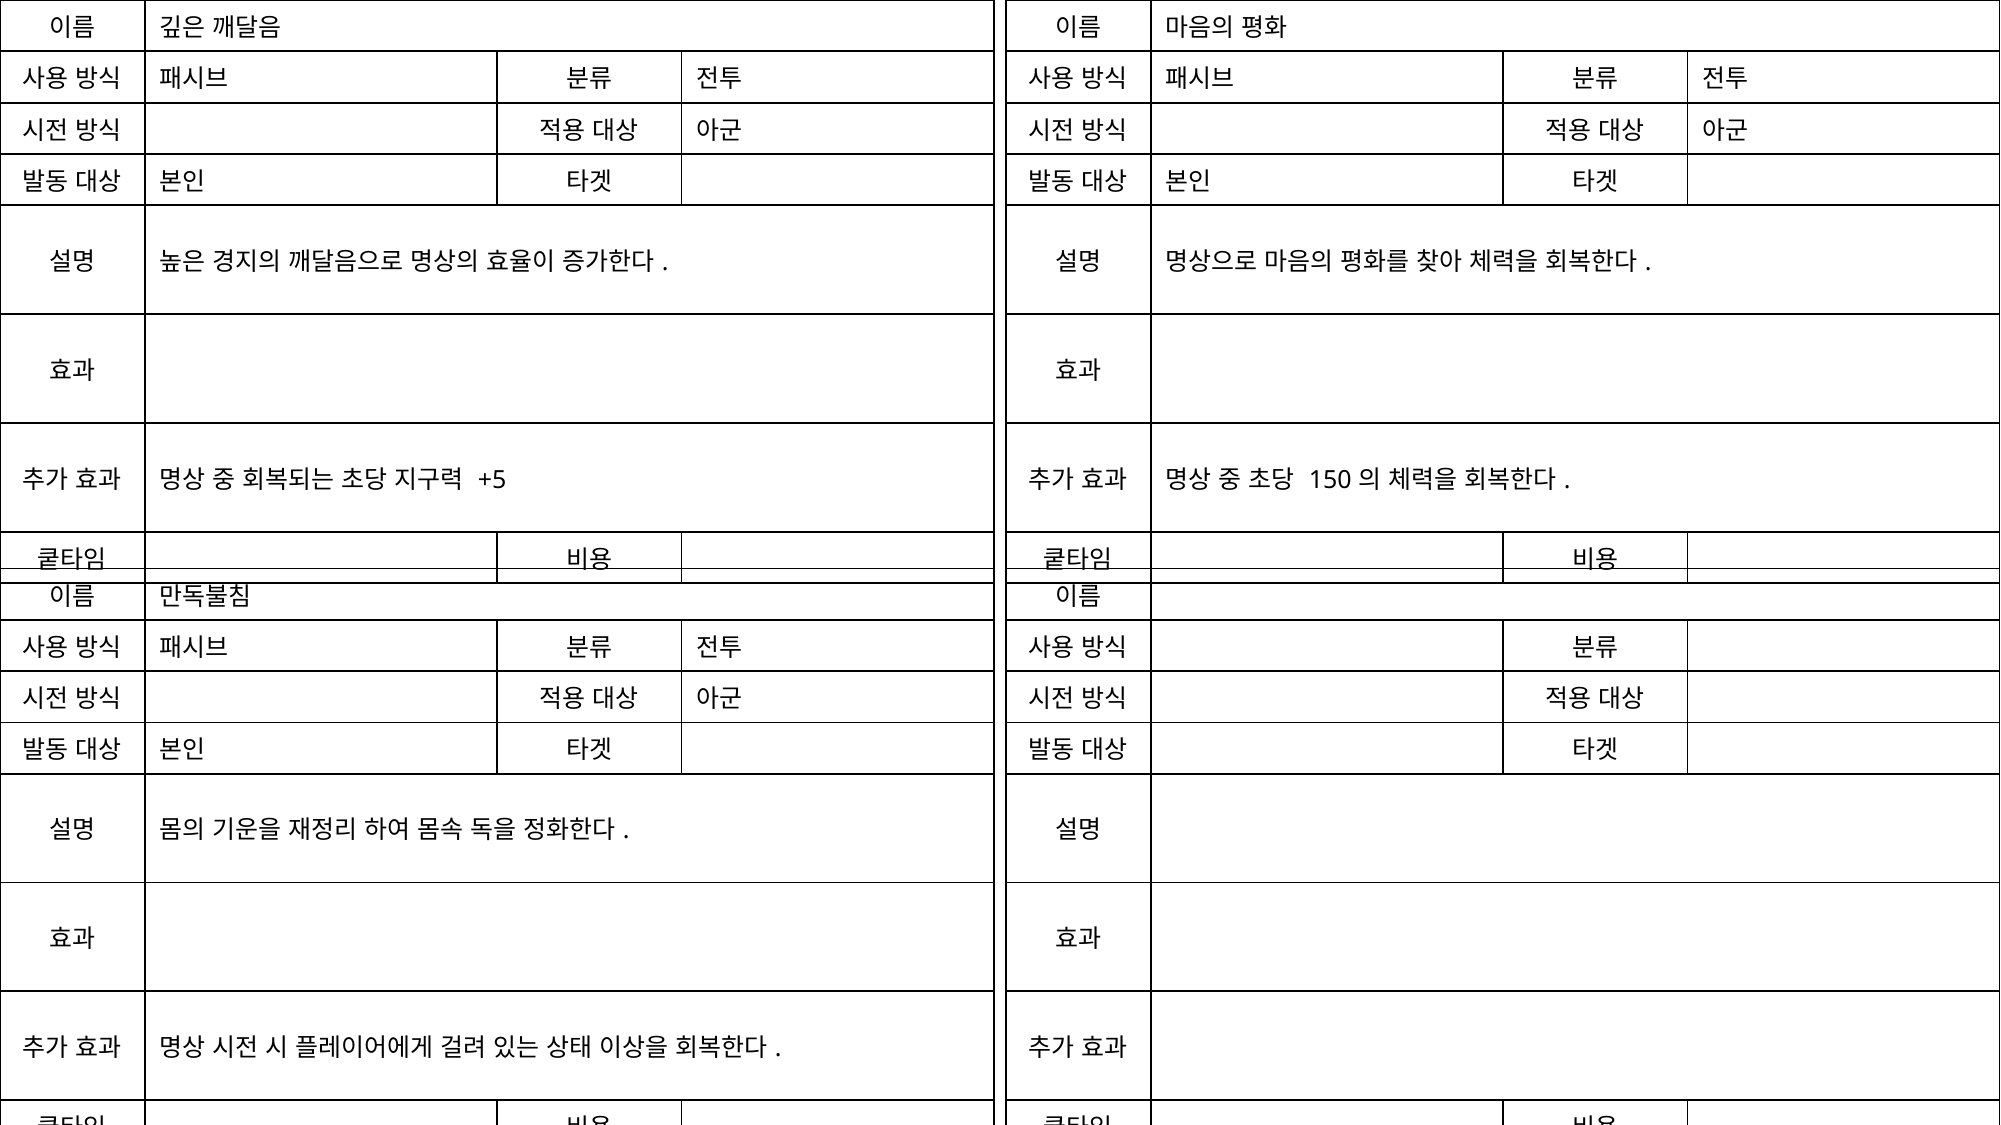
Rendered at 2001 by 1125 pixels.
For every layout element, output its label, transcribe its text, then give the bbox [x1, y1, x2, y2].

table_cell 발동 대상 [1007, 723, 1150, 773]
table_cell [1152, 775, 1999, 882]
table_cell 명상으로 마음의 평화를 찾아 체력을 회복한다. [1152, 206, 1999, 313]
table_cell 효과 [1007, 315, 1150, 422]
table_cell 효과 [1007, 883, 1150, 990]
table_cell 전투 [1688, 52, 1999, 102]
table_cell [682, 533, 993, 568]
table_cell 타겟 [498, 155, 681, 204]
table_cell [1152, 723, 1502, 773]
table_cell 분류 [1504, 621, 1687, 670]
table_cell 시전 방식 [1007, 104, 1150, 153]
table_cell 높은 경지의 깨달음으로 명상의 효율이 증가한다. [146, 206, 993, 313]
table_cell 아군 [1688, 104, 1999, 153]
table_cell 패시브 [146, 621, 496, 670]
table_cell 사용 방식 [1007, 52, 1150, 102]
table_cell [1688, 672, 1999, 722]
table_cell 추가 효과 [1, 424, 144, 531]
table_cell 적용 대상 [1504, 672, 1687, 722]
table_header 이름 [1, 1, 144, 50]
table_cell 본인 [146, 723, 496, 773]
table_cell 사용 방식 [1, 52, 144, 102]
table_cell 명상 시전 시 플레이어에게 걸려 있는 상태 이상을 회복한다. [146, 992, 993, 1099]
table_cell [146, 883, 993, 990]
table_cell 분류 [1504, 52, 1687, 102]
table_cell 패시브 [1152, 52, 1502, 102]
table_cell 몸의 기운을 재정리 하여 몸속 독을 정화한다. [146, 775, 993, 882]
table_cell 비용 [498, 1101, 681, 1125]
table_cell 아군 [682, 104, 993, 153]
table_cell 쿹타임 [1, 1101, 144, 1125]
table_cell 사용 방식 [1007, 621, 1150, 670]
table_cell 쿹타임 [1007, 533, 1150, 568]
table_cell 적용 대상 [498, 104, 681, 153]
table_header 이름 [1, 569, 144, 619]
table_cell [1152, 1101, 1502, 1125]
table_cell [1152, 992, 1999, 1099]
table_cell 본인 [1152, 155, 1502, 204]
table_cell 적용 대상 [498, 672, 681, 722]
table_header 이름 [1007, 569, 1150, 619]
table_cell [146, 672, 496, 722]
table_cell [1688, 533, 1999, 568]
table_cell [1688, 621, 1999, 670]
table_cell 쿹타임 [1, 533, 144, 568]
table_cell 타겟 [498, 723, 681, 773]
table_cell 분류 [498, 52, 681, 102]
table_cell [682, 723, 993, 773]
table_cell 비용 [1504, 533, 1687, 568]
table_header 마음의 평화 [1152, 1, 1999, 50]
table_cell [146, 315, 993, 422]
table_cell 패시브 [146, 52, 496, 102]
table_cell 발동 대상 [1007, 155, 1150, 204]
table_cell 타겟 [1504, 155, 1687, 204]
table_cell 발동 대상 [1, 155, 144, 204]
table_cell 시전 방식 [1, 672, 144, 722]
table_cell [1688, 723, 1999, 773]
table_cell [1688, 1101, 1999, 1125]
table_cell 추가 효과 [1, 992, 144, 1099]
table_cell [1152, 672, 1502, 722]
table_cell 설명 [1007, 775, 1150, 882]
table_cell 발동 대상 [1, 723, 144, 773]
table_cell 비용 [1504, 1101, 1687, 1125]
table_cell 적용 대상 [1504, 104, 1687, 153]
table_cell 쿹타임 [1007, 1101, 1150, 1125]
table_cell 설명 [1007, 206, 1150, 313]
table_cell [146, 533, 496, 568]
table_cell 효과 [1, 315, 144, 422]
table_cell [1152, 315, 1999, 422]
table_cell [682, 155, 993, 204]
table_cell 비용 [498, 533, 681, 568]
table_cell 본인 [146, 155, 496, 204]
table_cell 시전 방식 [1007, 672, 1150, 722]
table_cell 전투 [682, 621, 993, 670]
table_cell 명상 중 초당 150의 체력을 회복한다. [1152, 424, 1999, 531]
table_cell [146, 104, 496, 153]
table_cell [1152, 621, 1502, 670]
table_cell [146, 1101, 496, 1125]
table_cell 분류 [498, 621, 681, 670]
table_cell 추가 효과 [1007, 424, 1150, 531]
table_cell [1152, 104, 1502, 153]
table_cell 설명 [1, 775, 144, 882]
table_header 만독불침 [146, 569, 993, 619]
table_cell 사용 방식 [1, 621, 144, 670]
table_cell 명상 중 회복되는 초당 지구력 +5 [146, 424, 993, 531]
table_cell [1152, 883, 1999, 990]
table_cell [682, 1101, 993, 1125]
table_cell 시전 방식 [1, 104, 144, 153]
table_cell 설명 [1, 206, 144, 313]
table_header 이름 [1007, 1, 1150, 50]
table_cell [1152, 533, 1502, 568]
table_header [1152, 569, 1999, 619]
table_cell 아군 [682, 672, 993, 722]
table_cell 효과 [1, 883, 144, 990]
table_cell 전투 [682, 52, 993, 102]
table_cell 타겟 [1504, 723, 1687, 773]
table_cell 추가 효과 [1007, 992, 1150, 1099]
table_cell [1688, 155, 1999, 204]
table_header 깊은 깨달음 [146, 1, 993, 50]
